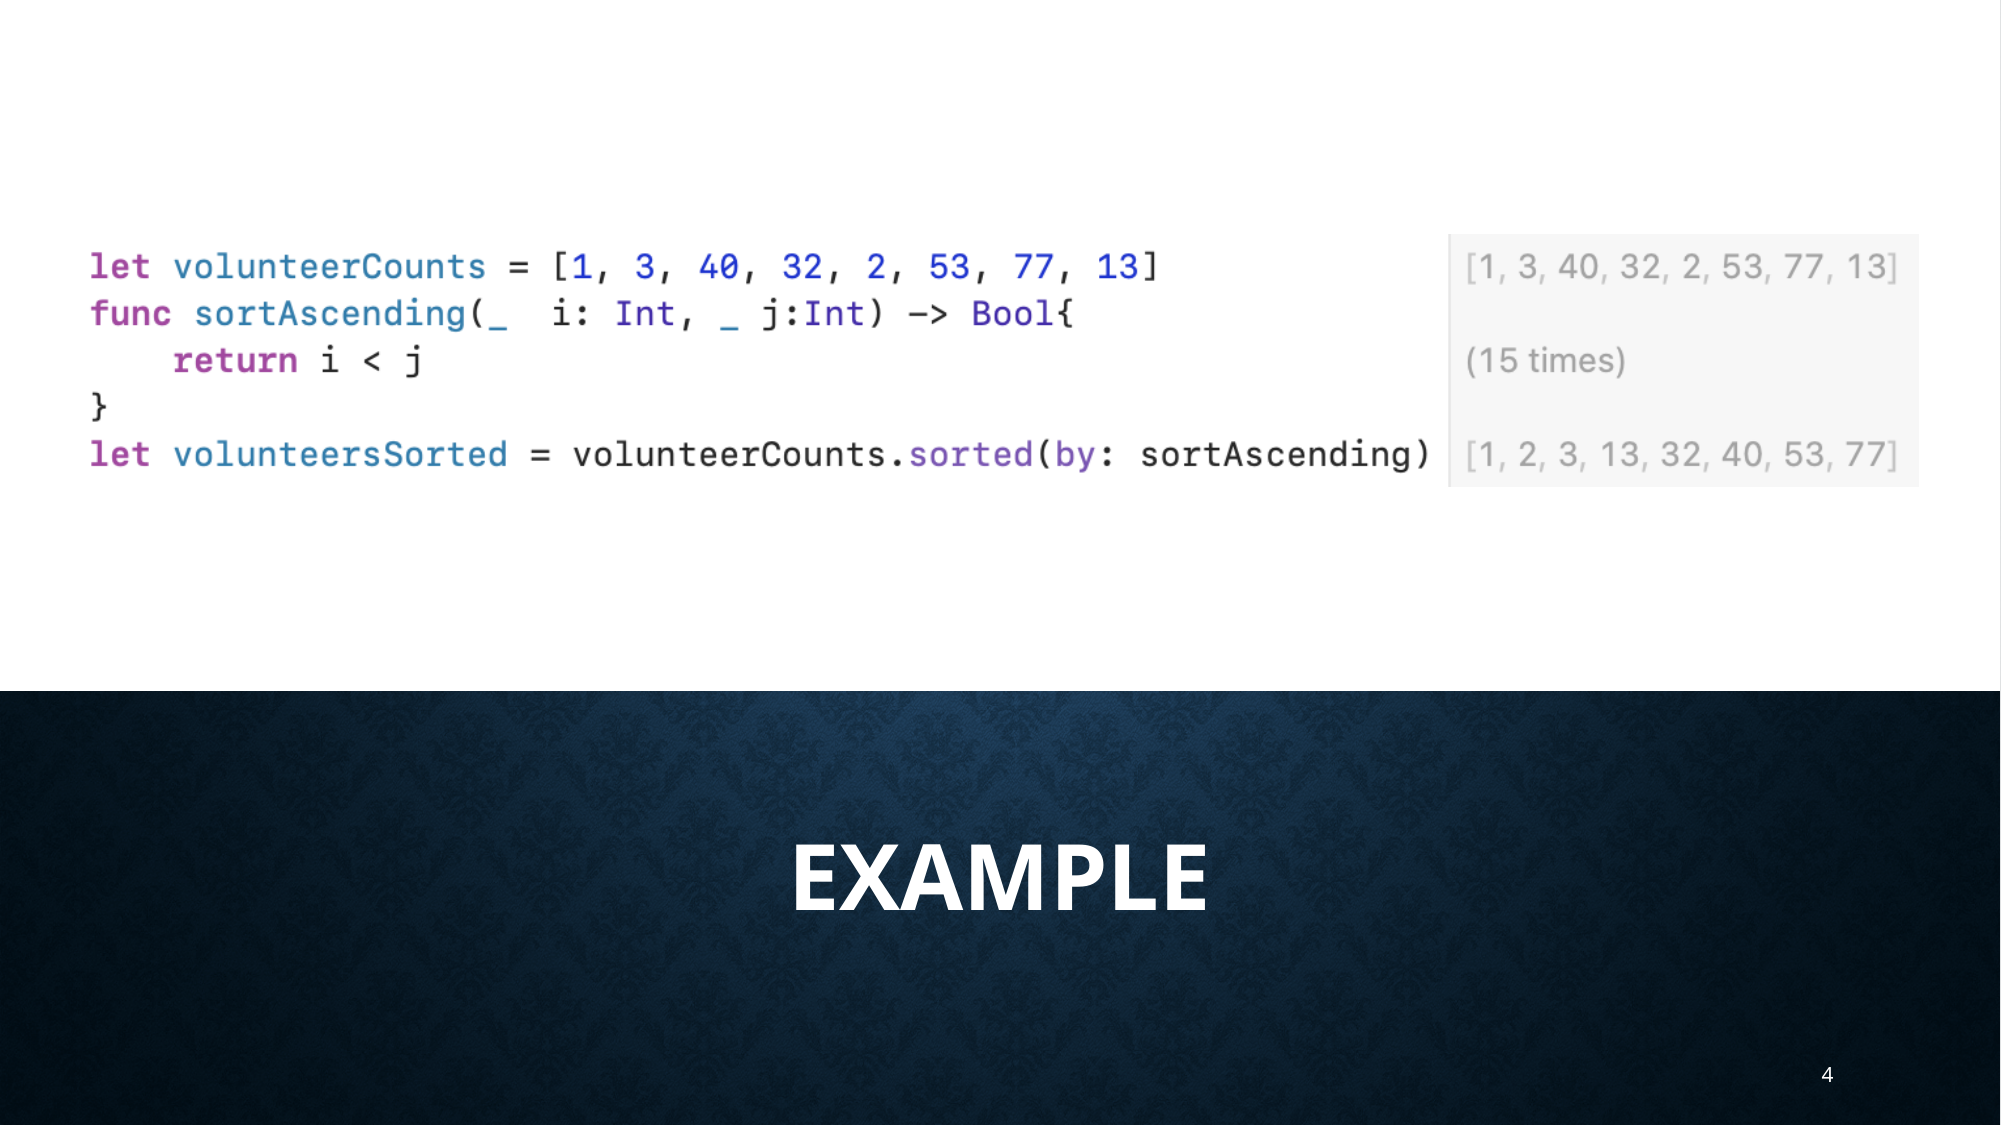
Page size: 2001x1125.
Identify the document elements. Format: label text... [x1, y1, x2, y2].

text_box [0, 0, 2000, 693]
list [81, 233, 1919, 488]
text_box [0, 693, 2000, 1125]
slide_number 4 [1724, 1045, 1849, 1106]
title Example [130, 746, 1870, 939]
